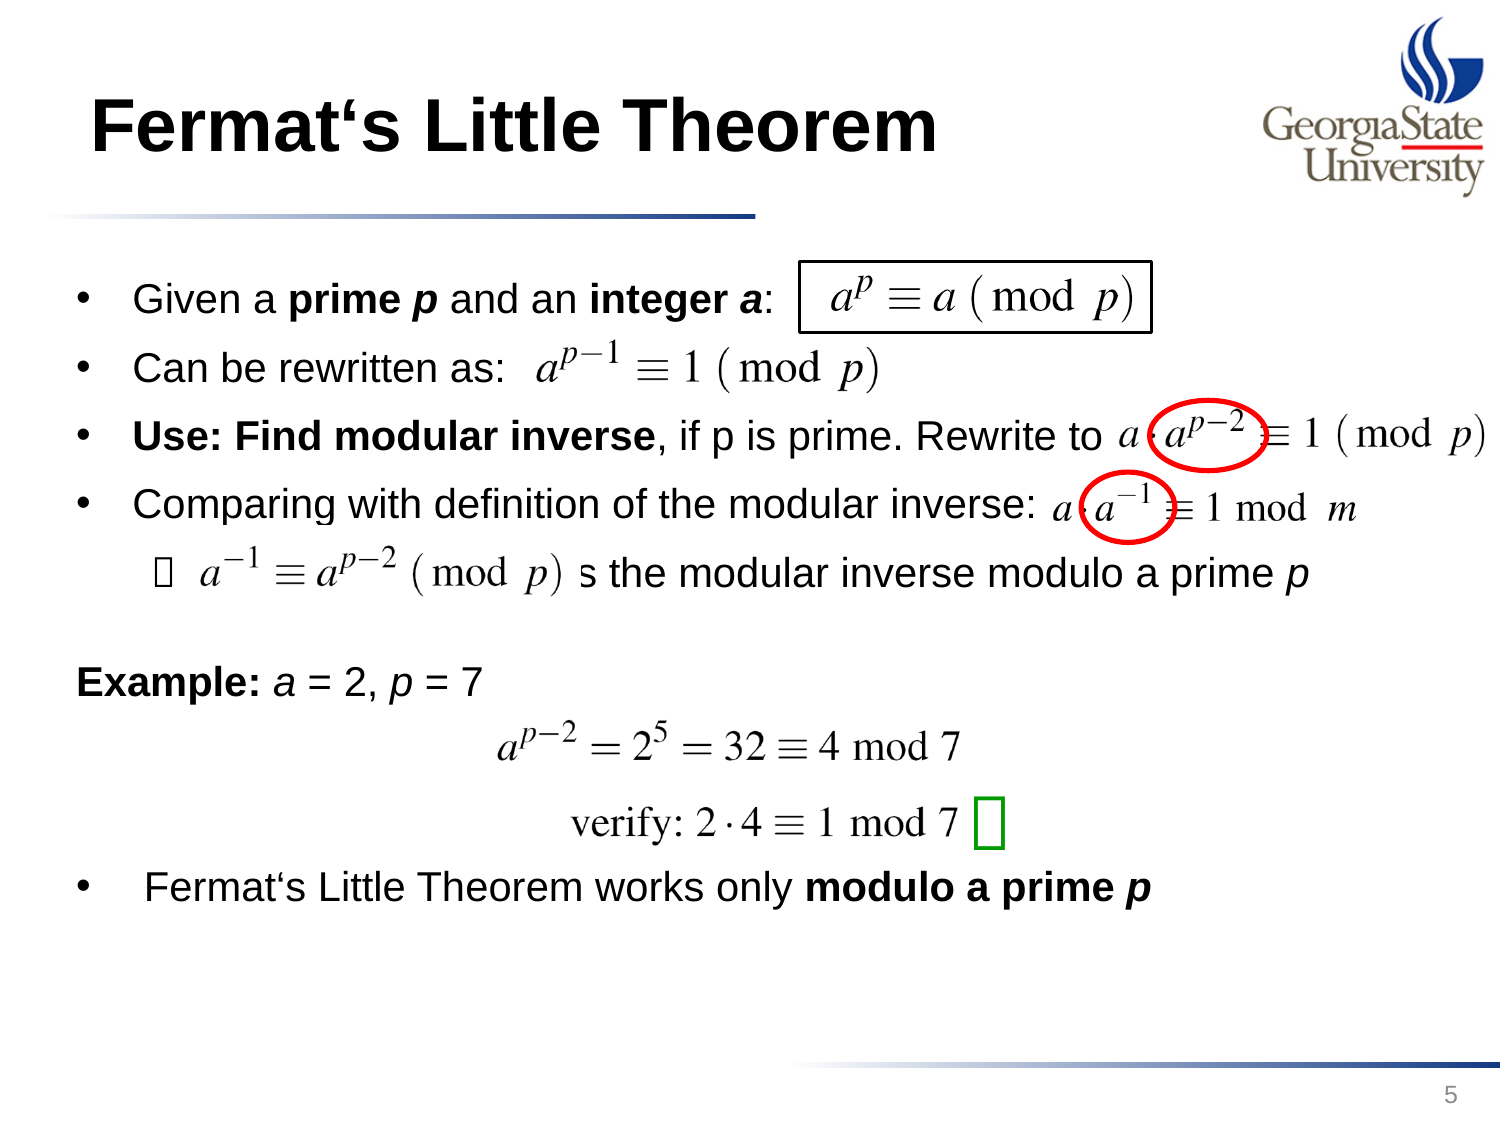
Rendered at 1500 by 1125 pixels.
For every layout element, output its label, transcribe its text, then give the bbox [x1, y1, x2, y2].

list Given a prime p and an integer a: Can be rewritten as: Use: Find modular inverse, if p is prime. Rewrite to Comparing with definition of the modular inverse:  is the modular inverse modulo a prime p Example: a = 2, p = 7 Fermat‘s Little Theorem works only modulo a prime p [61, 254, 1412, 1057]
picture [181, 525, 581, 616]
picture [1043, 469, 1384, 541]
text_box [1153, 260, 1157, 271]
picture [1114, 403, 1490, 464]
slide_number 5 [1123, 1064, 1474, 1124]
picture [529, 330, 882, 404]
picture [1247, 0, 1500, 216]
title Fermat‘s Little Theorem [75, 27, 1234, 215]
picture [566, 791, 962, 851]
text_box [799, 261, 1152, 333]
picture [484, 709, 966, 770]
text_box [1181, 398, 1235, 402]
text_box  [953, 767, 1059, 873]
